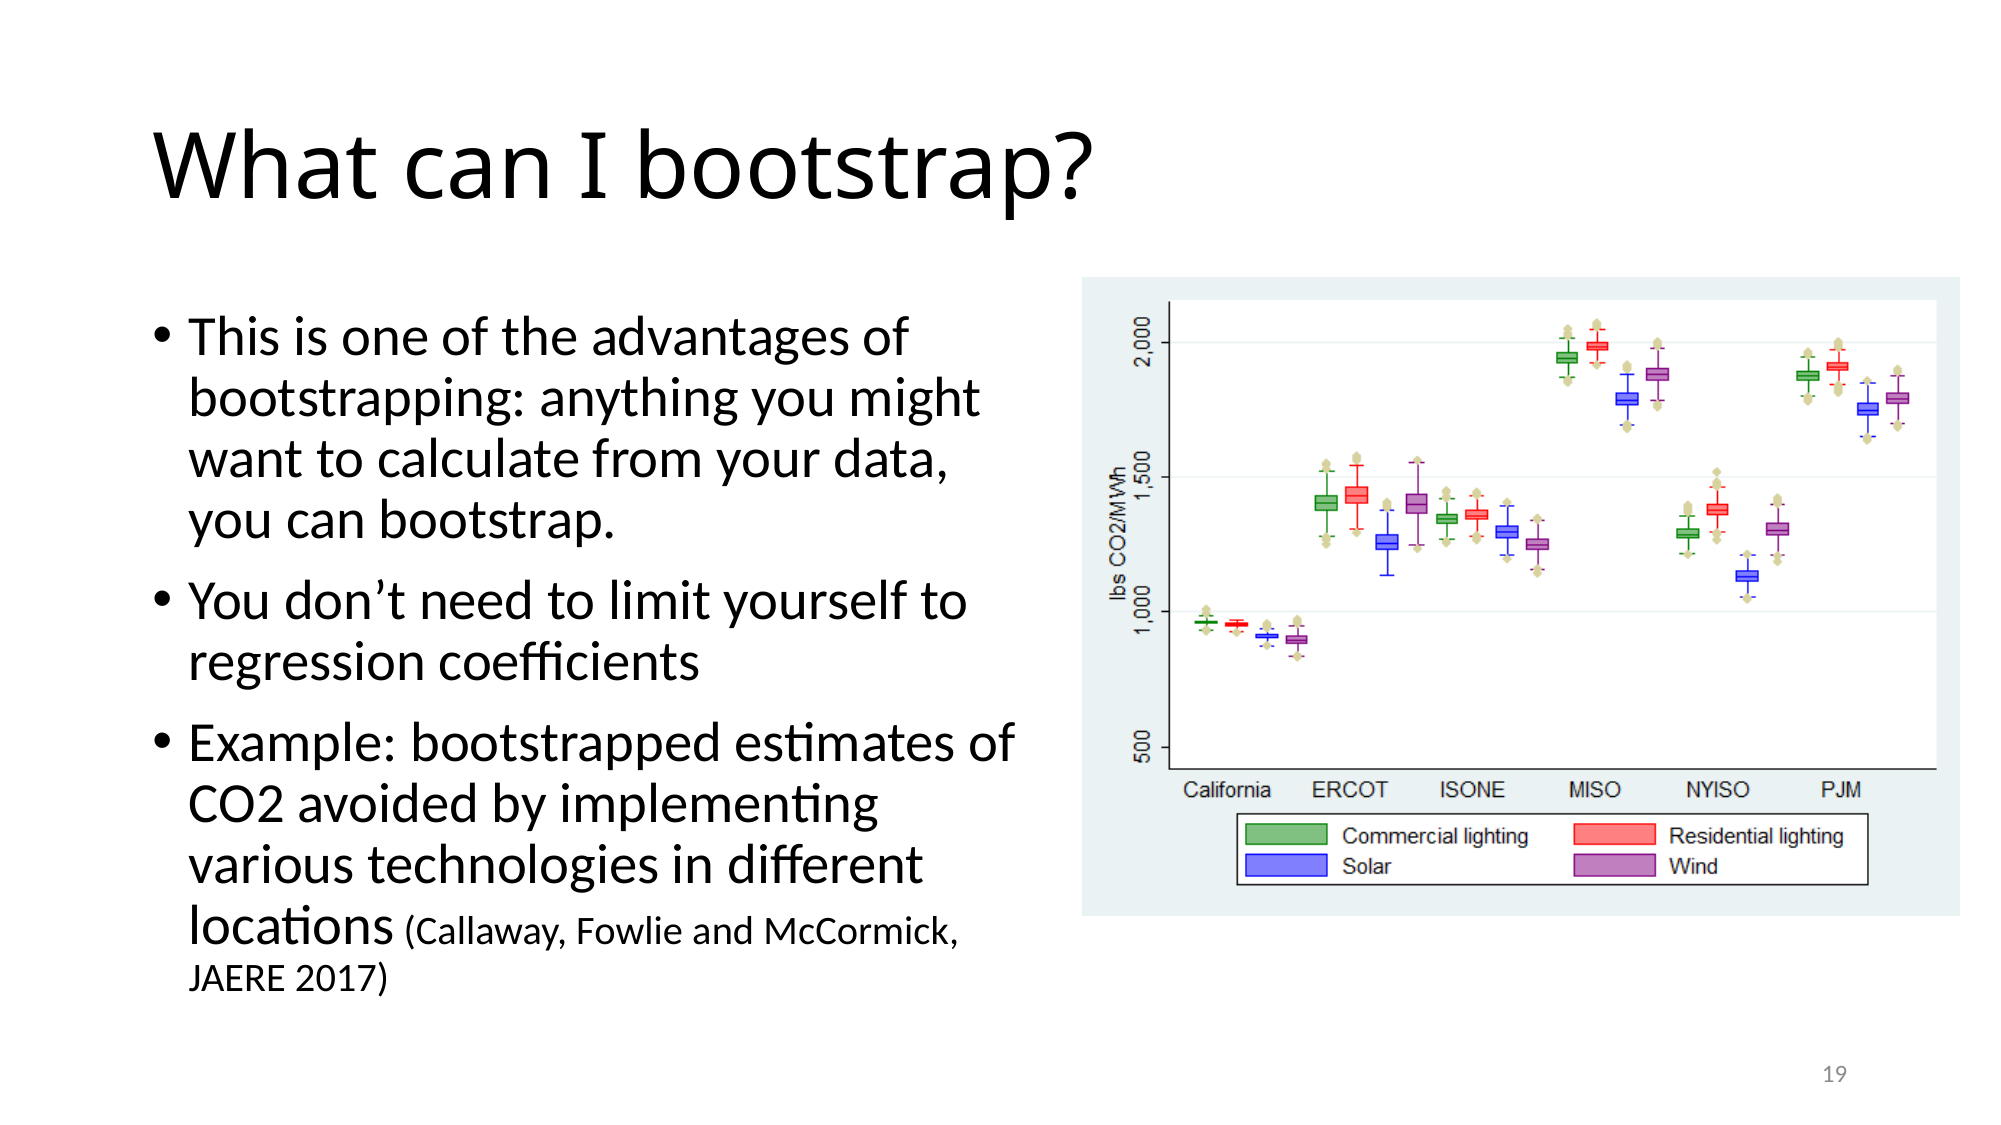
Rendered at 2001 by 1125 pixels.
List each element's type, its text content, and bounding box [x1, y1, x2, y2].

list This is one of the advantages of bootstrapping: anything you might want to calculate from your data, you can bootstrap. You don’t need to limit yourself to regression coefficients Example: bootstrapped estimates of CO2 avoided by implementing various technologies in different locations (Callaway, Fowlie and McCormick, JAERE 2017) [137, 299, 1032, 1014]
slide_number 19 [1412, 1042, 1863, 1103]
picture [1082, 277, 1960, 916]
title What can I bootstrap? [137, 59, 1863, 278]
